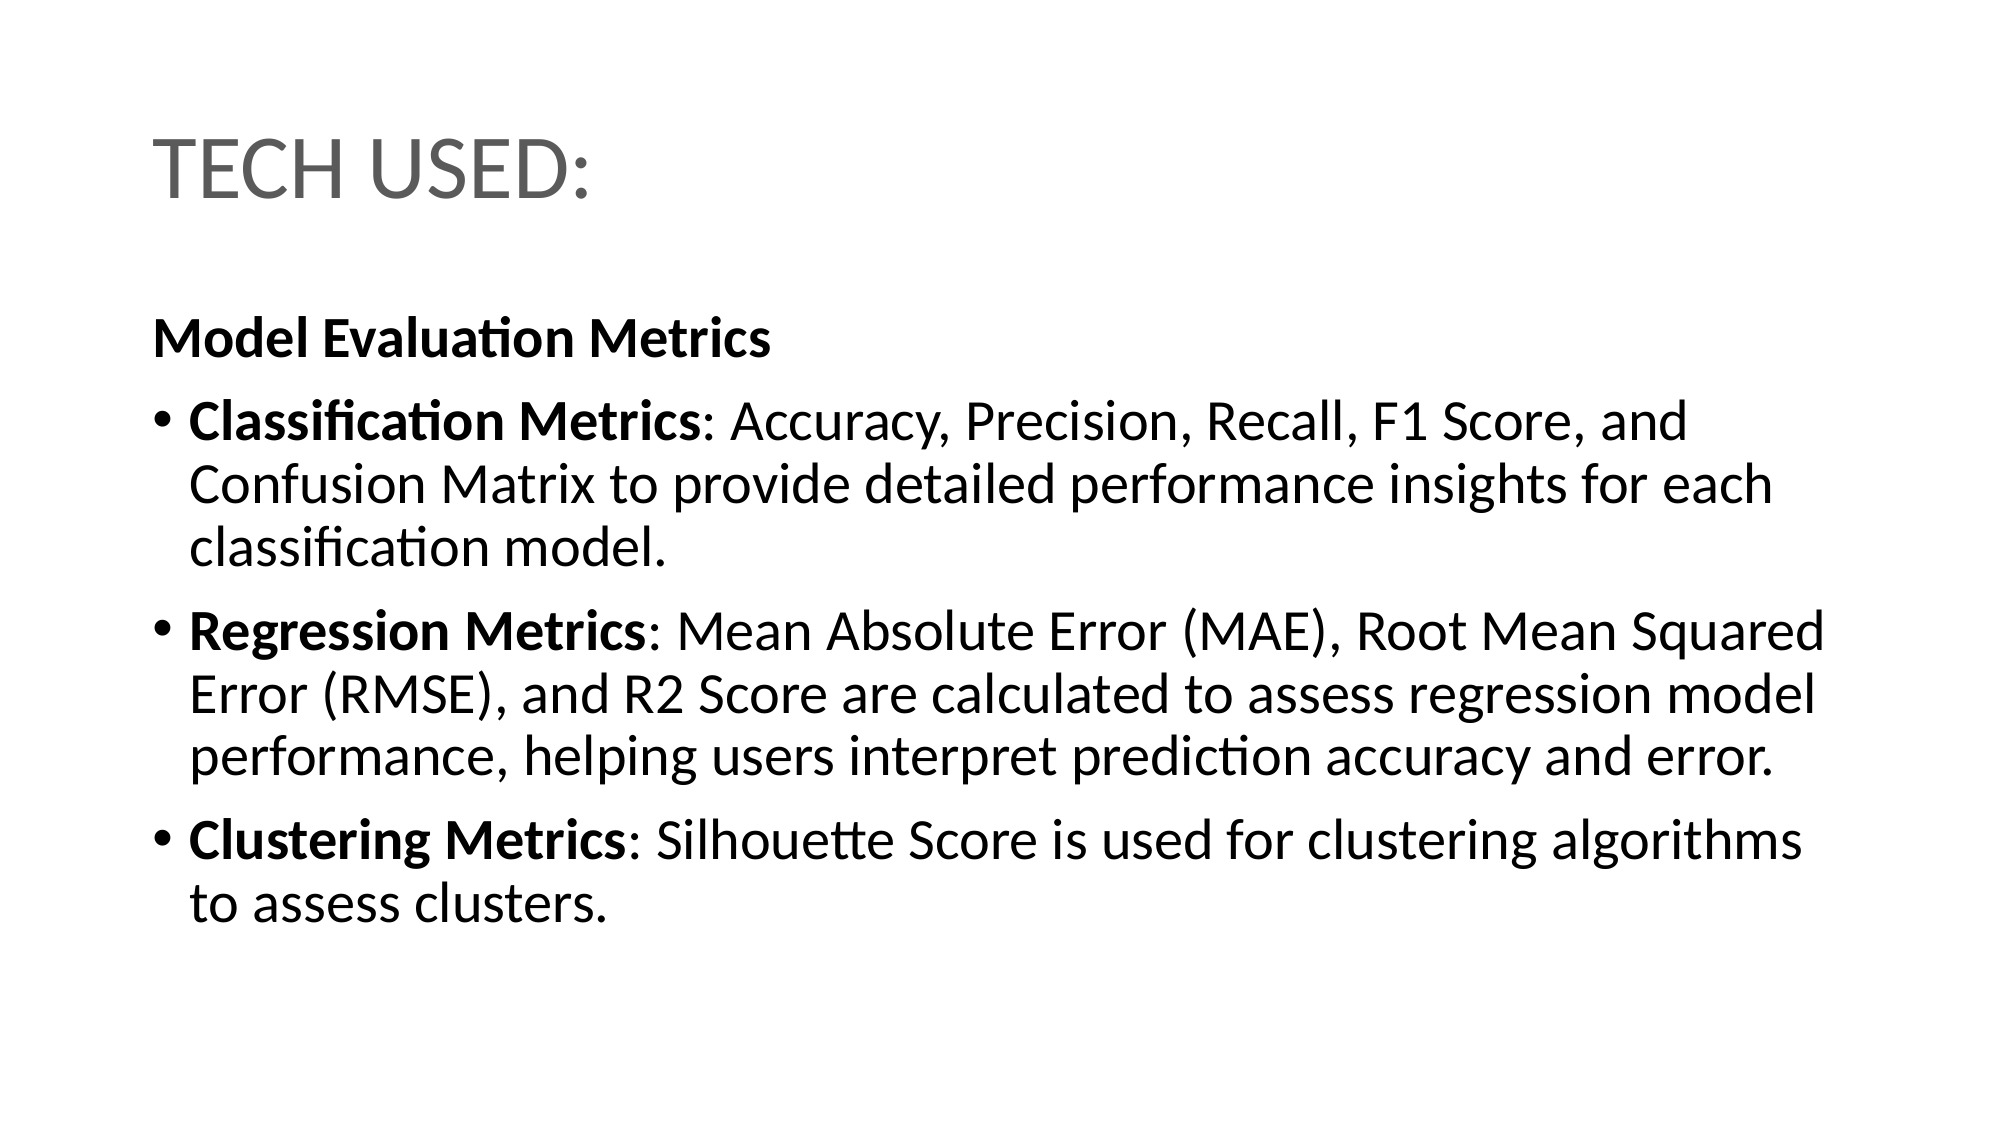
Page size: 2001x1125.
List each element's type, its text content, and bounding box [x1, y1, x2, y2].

title TECH USED: [137, 59, 1863, 278]
list Model Evaluation Metrics Classification Metrics: Accuracy, Precision, Recall, F1 Score, and Confusion Matrix to provide detailed performance insights for each classification model. Regression Metrics: Mean Absolute Error (MAE), Root Mean Squared Error (RMSE), and R2 Score are calculated to assess regression model performance, helping users interpret prediction accuracy and error. Clustering Metrics: Silhouette Score is used for clustering algorithms to assess clusters. [137, 299, 1863, 1014]
